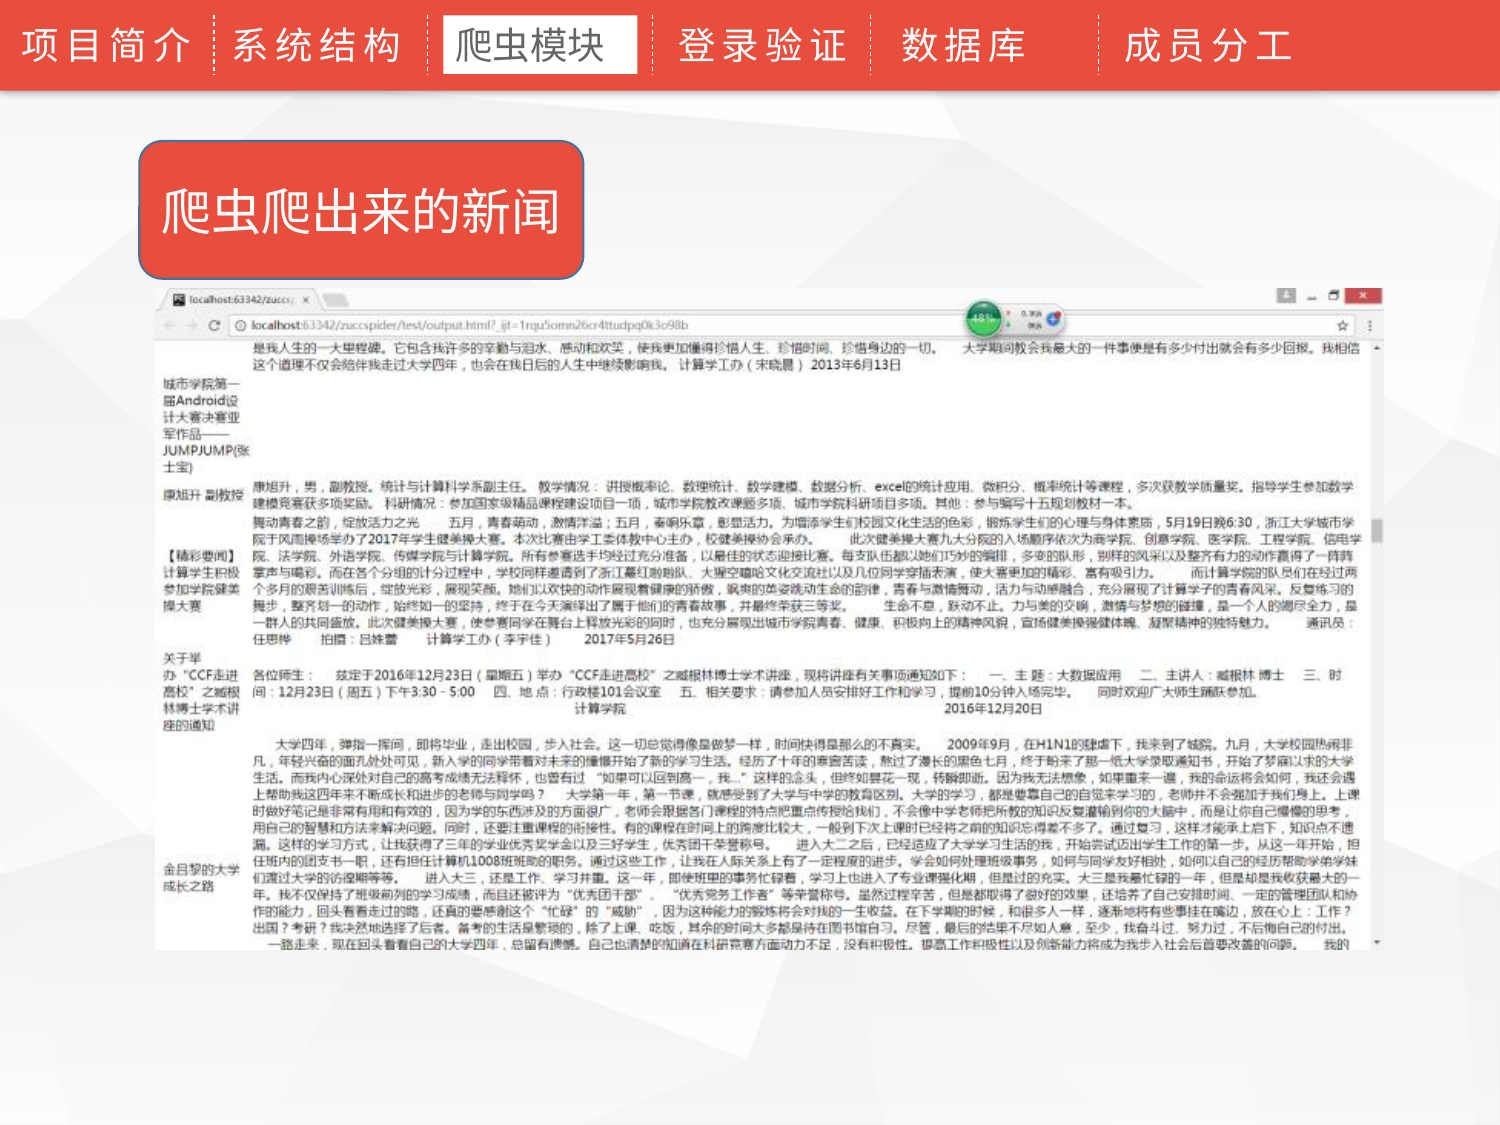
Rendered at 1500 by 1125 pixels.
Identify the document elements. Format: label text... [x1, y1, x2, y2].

text_box 系统结构 [217, 14, 427, 75]
text_box 成员分工 [1109, 14, 1322, 75]
text_box 登录验证 [663, 14, 870, 75]
text_box 登录验证 [871, 14, 876, 75]
text_box 数据库 [886, 14, 1098, 75]
text_box 项目简介 [7, 14, 213, 75]
text_box [0, 0, 1500, 92]
text_box 爬虫模块 [440, 14, 652, 75]
text_box 爬虫爬出来的新闻 [138, 139, 585, 280]
picture [0, 92, 1500, 1125]
